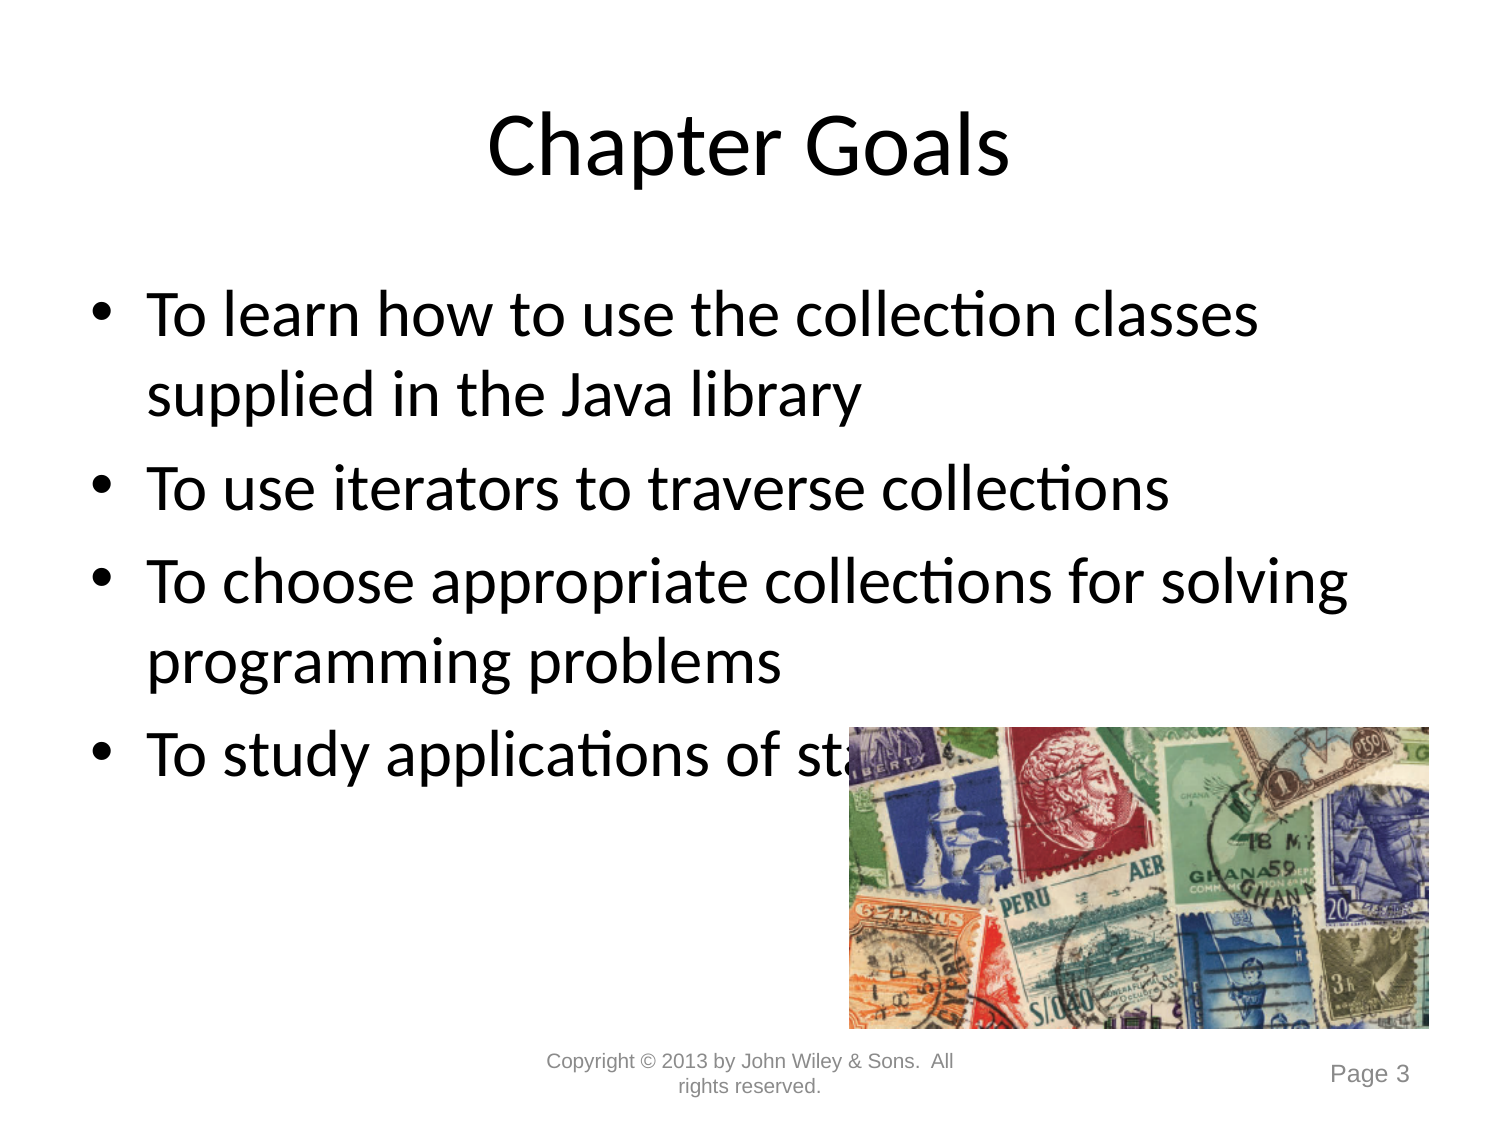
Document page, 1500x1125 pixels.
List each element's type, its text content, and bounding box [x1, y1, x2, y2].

footer Copyright © 2013 by John Wiley & Sons. All rights reserved. [512, 1042, 988, 1103]
list To learn how to use the collection classes supplied in the Java library To use iterators to traverse collections To choose appropriate collections for solving programming problems To study applications of stacks and queues [75, 262, 1425, 1005]
picture [849, 726, 1429, 1029]
title Chapter Goals [75, 45, 1425, 233]
slide_number Page 3 [1074, 1042, 1425, 1103]
